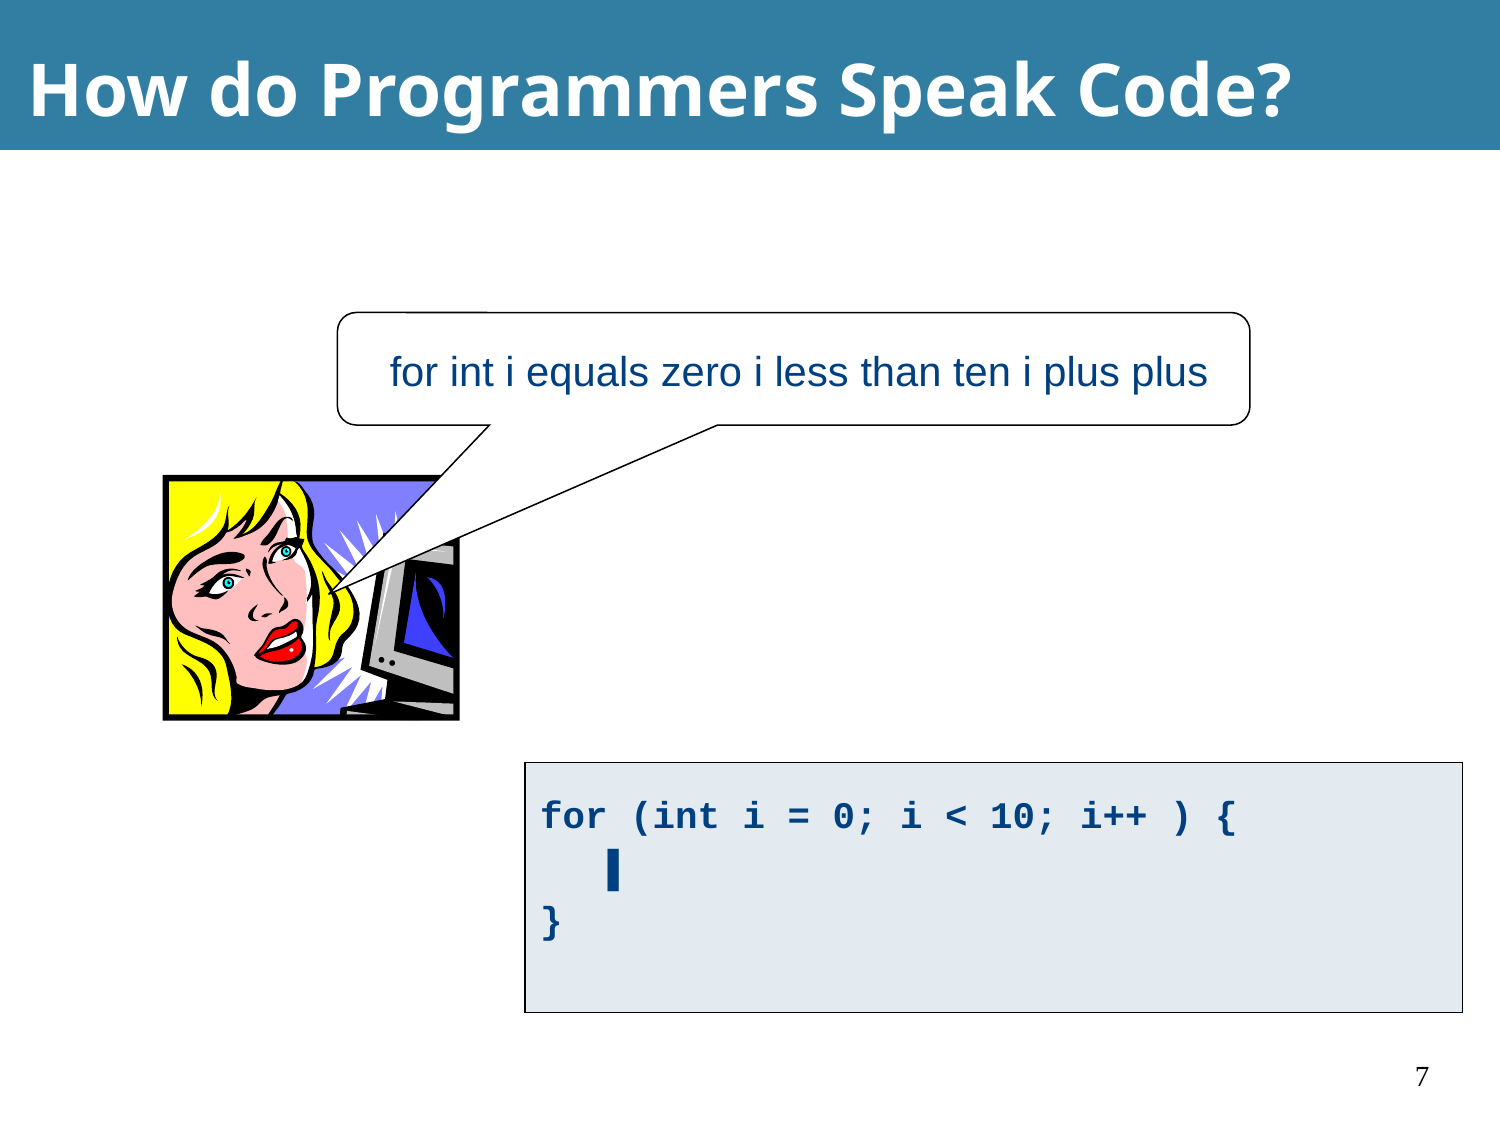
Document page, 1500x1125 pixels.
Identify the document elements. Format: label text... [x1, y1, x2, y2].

picture [162, 474, 460, 721]
text_box [337, 312, 1250, 538]
list for (int i = 0; i < 10; i++ ) { ▌ } [525, 783, 1438, 1025]
title How do Programmers Speak Code? [12, 12, 1500, 163]
text_box [525, 762, 1463, 1013]
text_box for int i equals zero i less than ten i plus plus [375, 337, 1238, 403]
